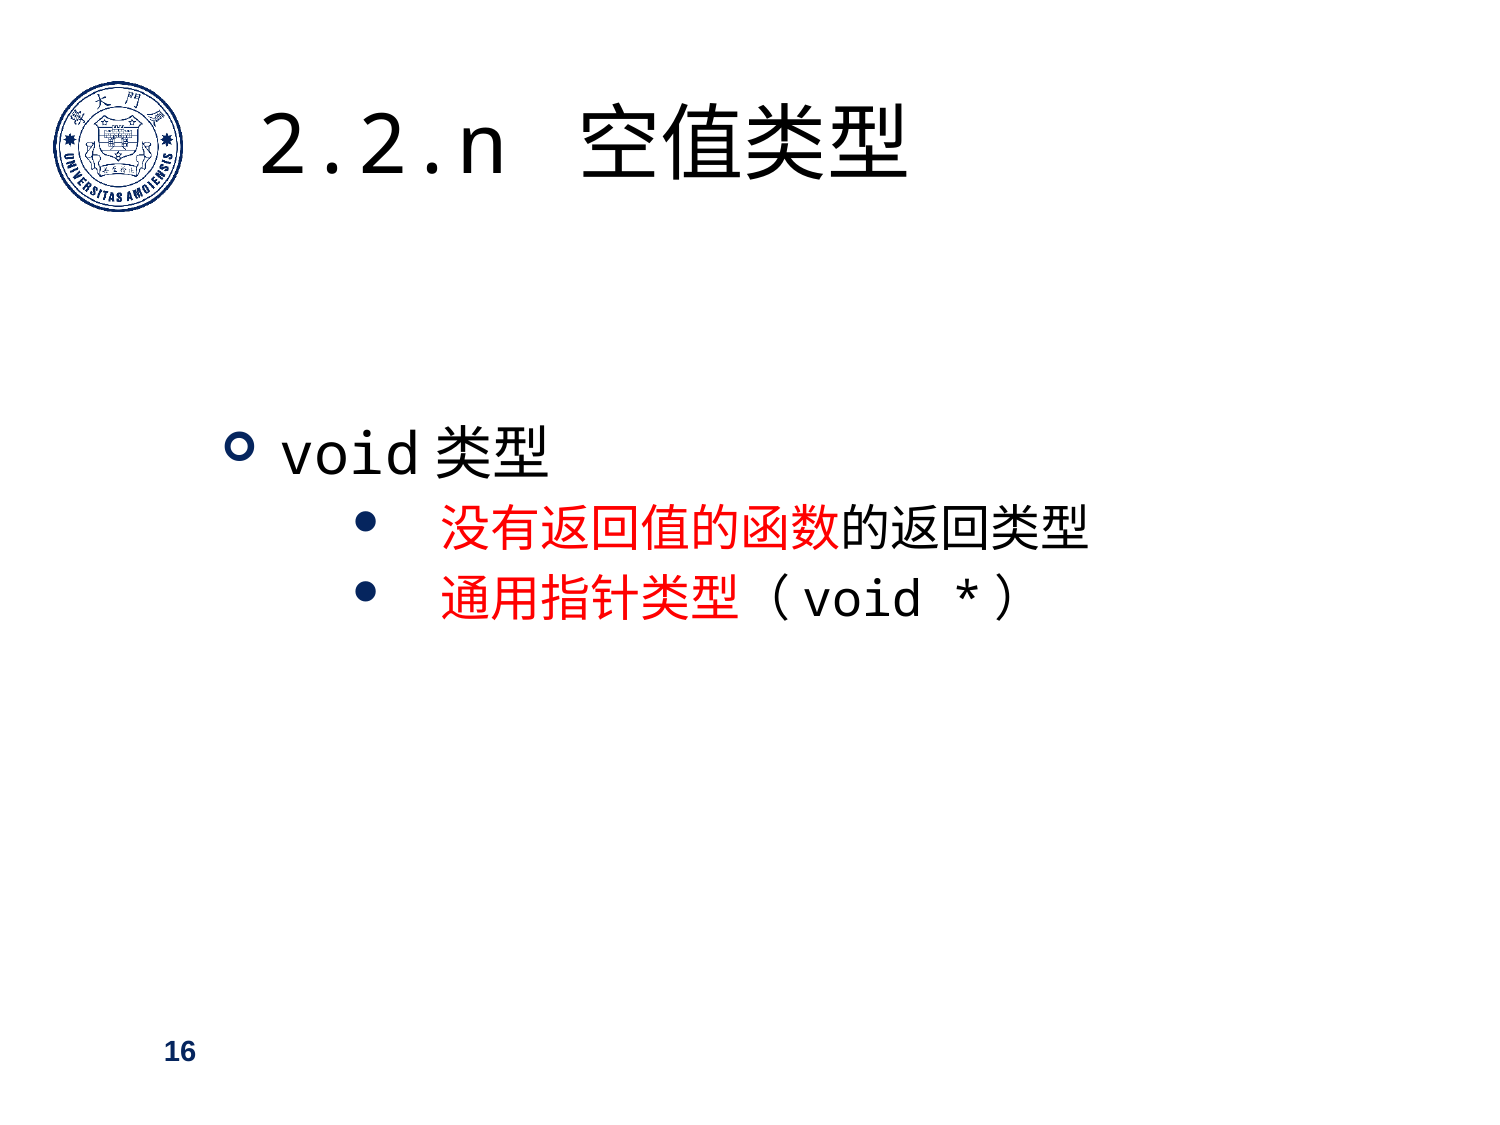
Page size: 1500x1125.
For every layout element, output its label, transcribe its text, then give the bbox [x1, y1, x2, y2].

picture [53, 81, 183, 212]
list void类型 没有返回值的函数的返回类型 通用指针类型（void *） [206, 408, 1161, 988]
text_box 2.2.n 空值类型 [242, 66, 1102, 214]
slide_number 16 [148, 1024, 462, 1101]
